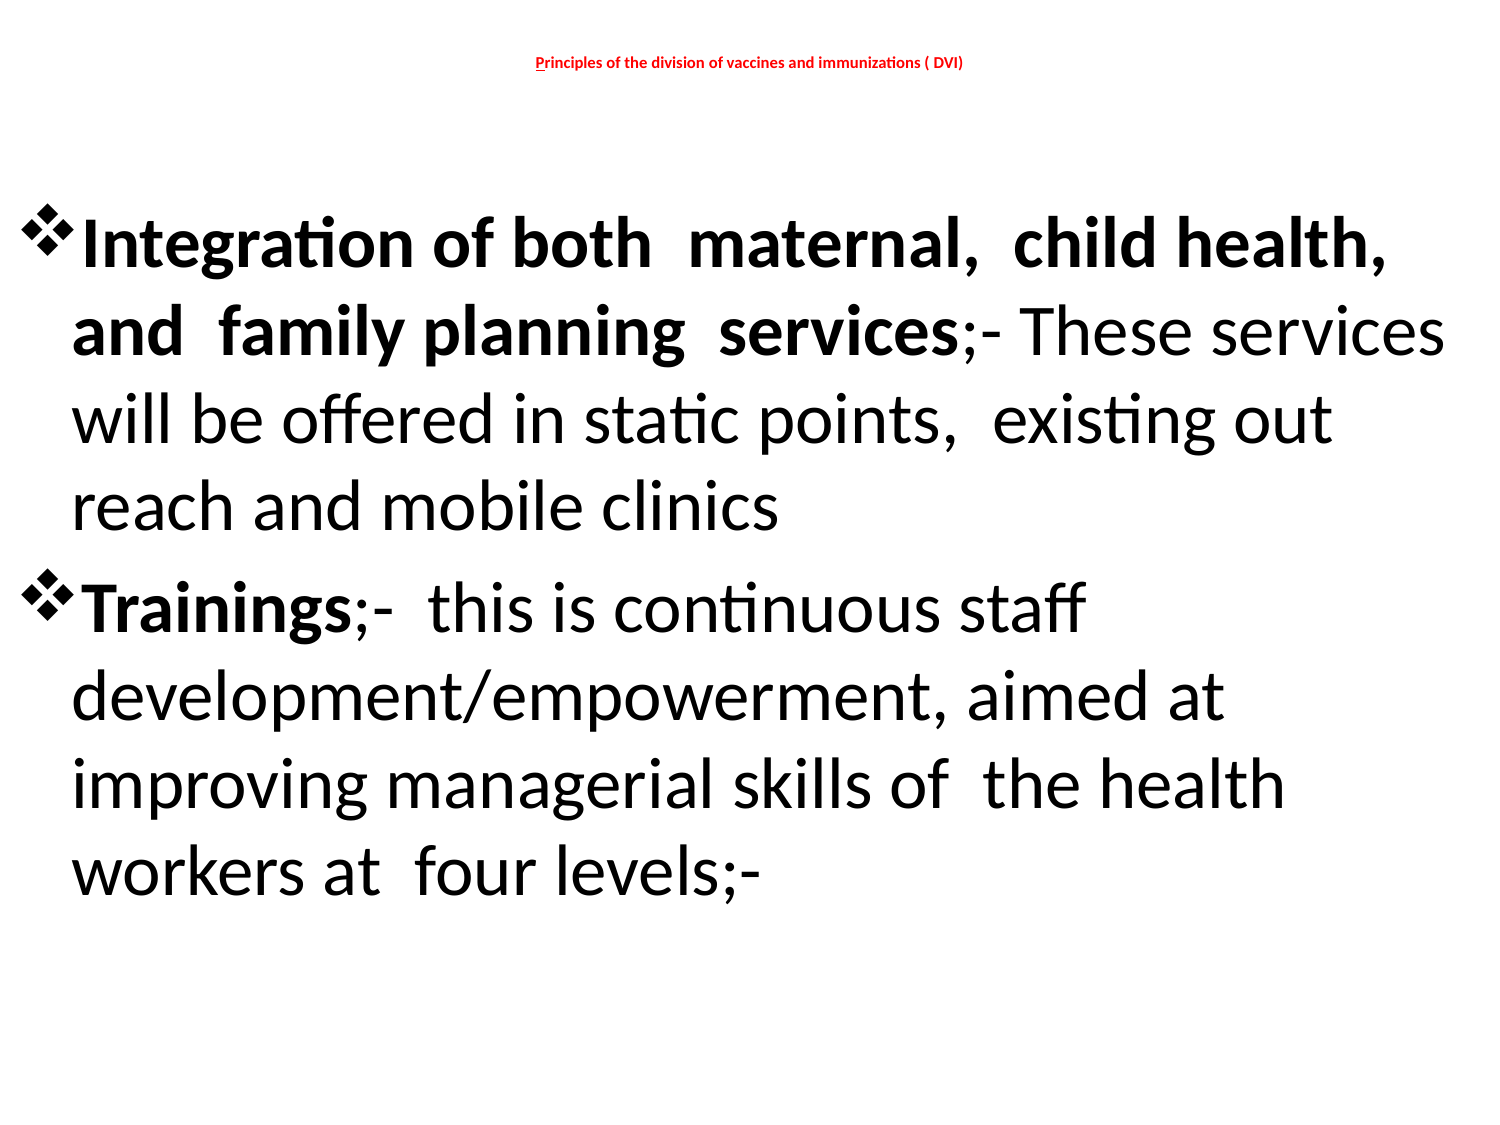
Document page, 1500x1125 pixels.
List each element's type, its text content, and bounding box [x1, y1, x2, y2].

title Principles of the division of vaccines and immunizations ( DVI) [0, 0, 1500, 100]
list Integration of both maternal, child health, and family planning services;- These services will be offered in static points, existing out reach and mobile clinics Trainings;- this is continuous staff development/empowerment, aimed at improving managerial skills of the health workers at four levels;- [0, 187, 1500, 1125]
